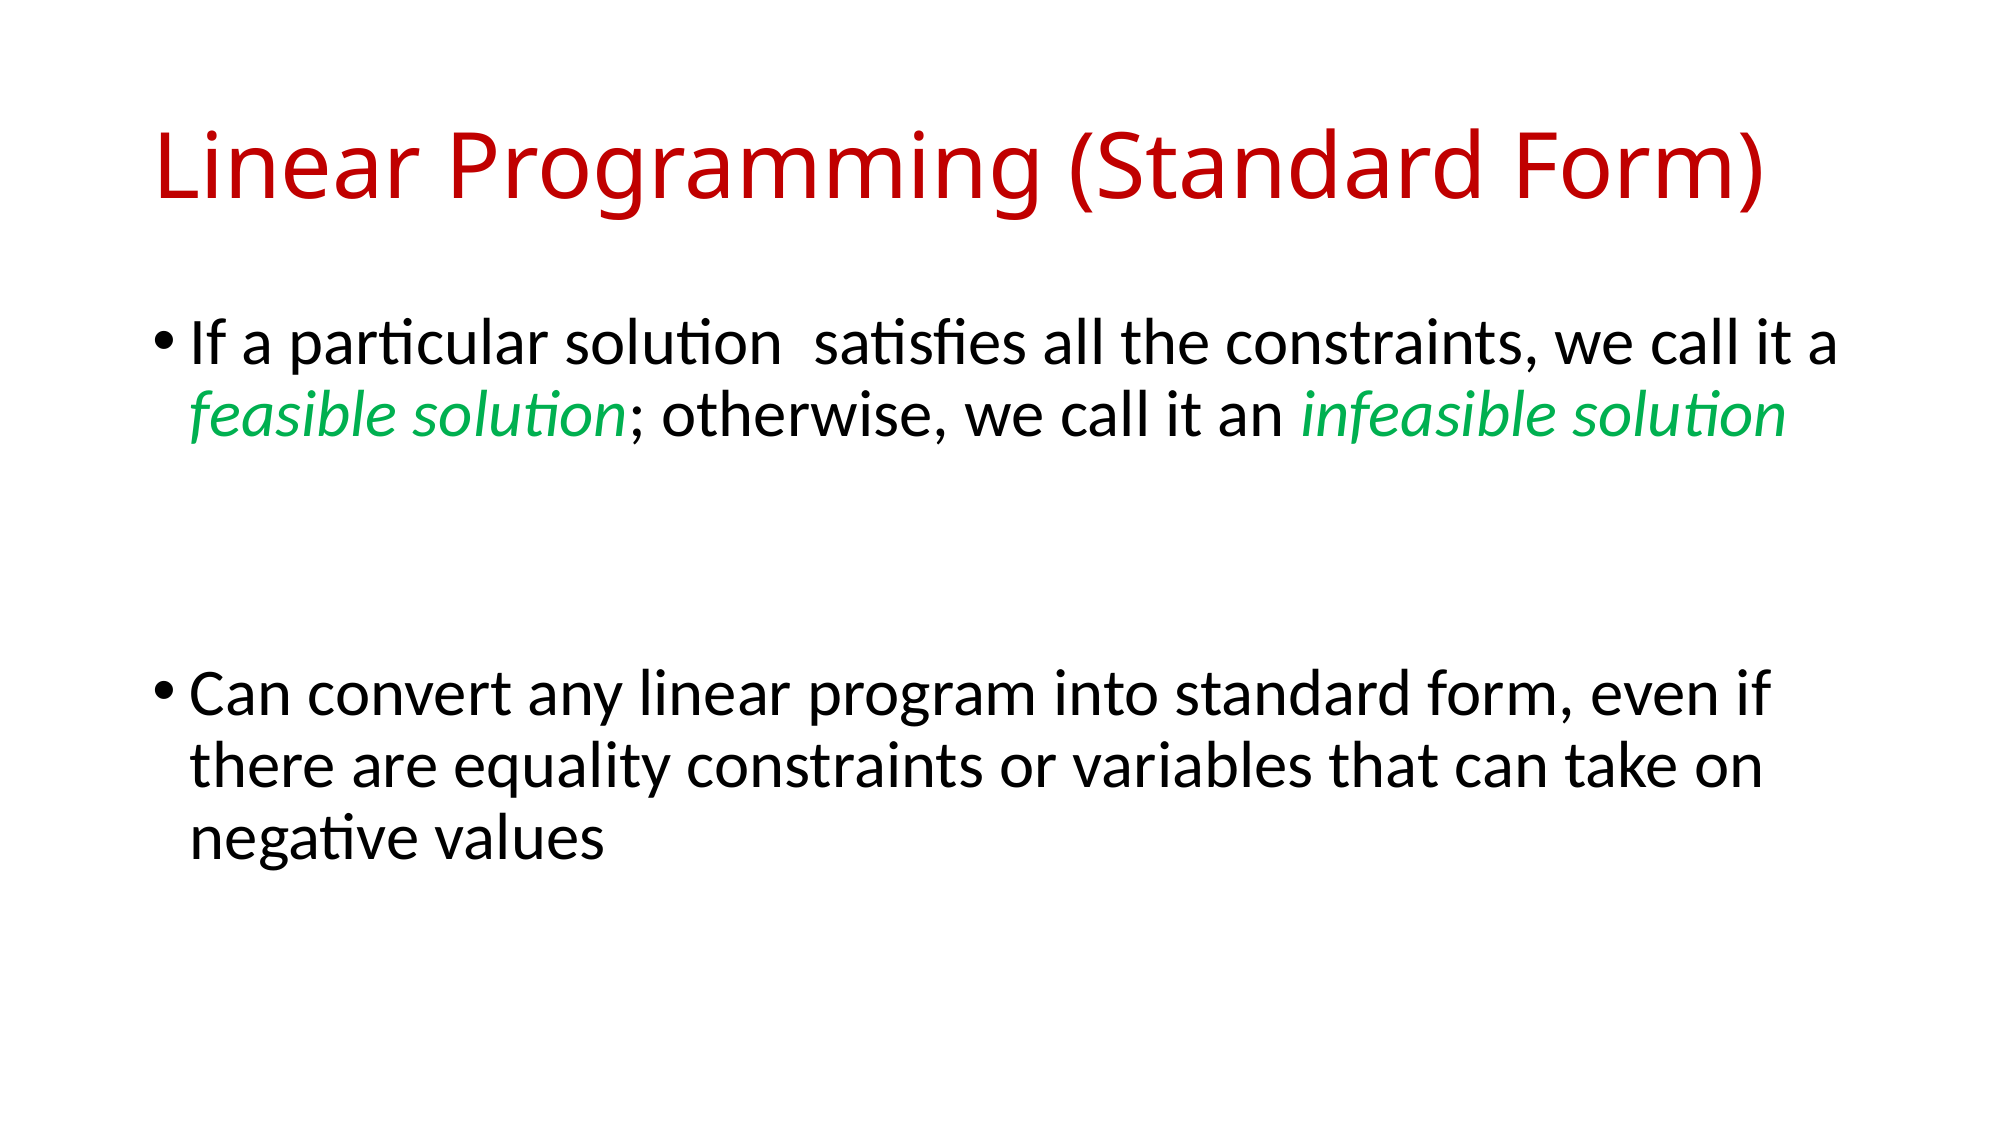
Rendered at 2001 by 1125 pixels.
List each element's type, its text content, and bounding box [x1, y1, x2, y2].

title Linear Programming (Standard Form) [137, 59, 1906, 278]
